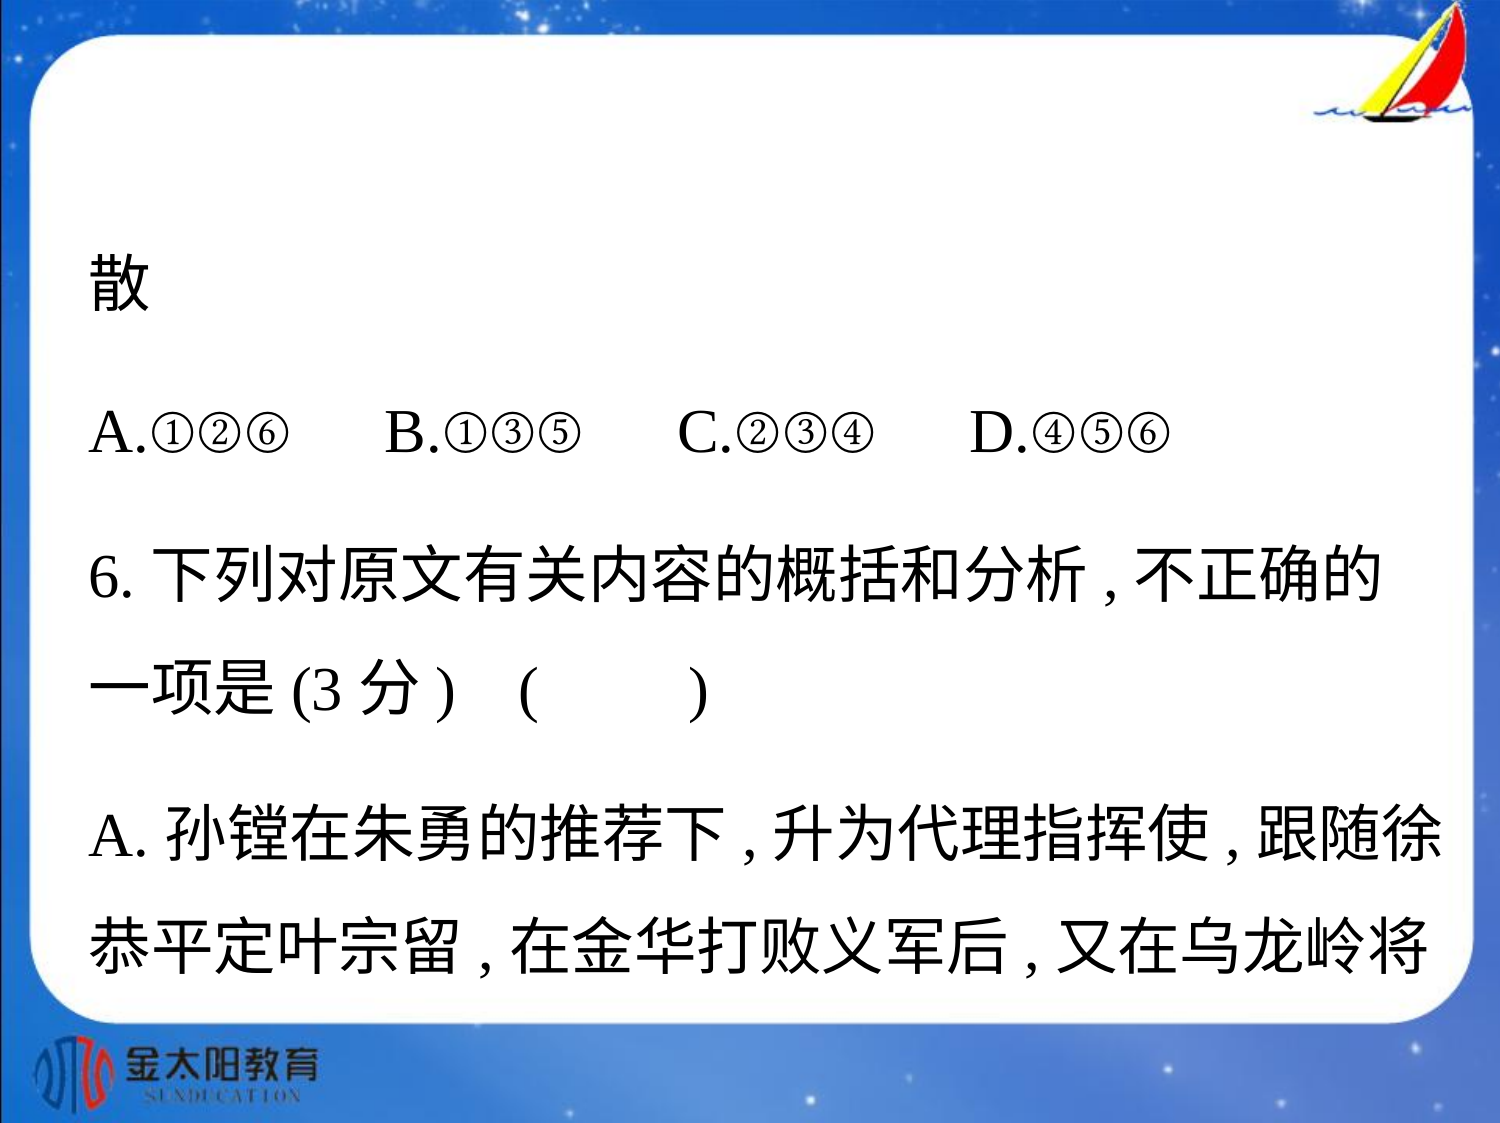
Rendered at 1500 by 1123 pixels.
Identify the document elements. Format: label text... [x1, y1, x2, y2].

text_box A.①②⑥ B.①③⑤ C.②③④ D.④⑤⑥ [88, 351, 1453, 465]
text_box 散 [88, 206, 1453, 320]
picture [0, 0, 1500, 1123]
text_box 6.下列对原文有关内容的概括和分析,不正确的 一项是(3分) ( ) [88, 497, 1453, 723]
text_box A.孙镗在朱勇的推荐下,升为代理指挥使,跟随徐 恭平定叶宗留,在金华打败义军后,又在乌龙岭将 [88, 756, 1453, 982]
